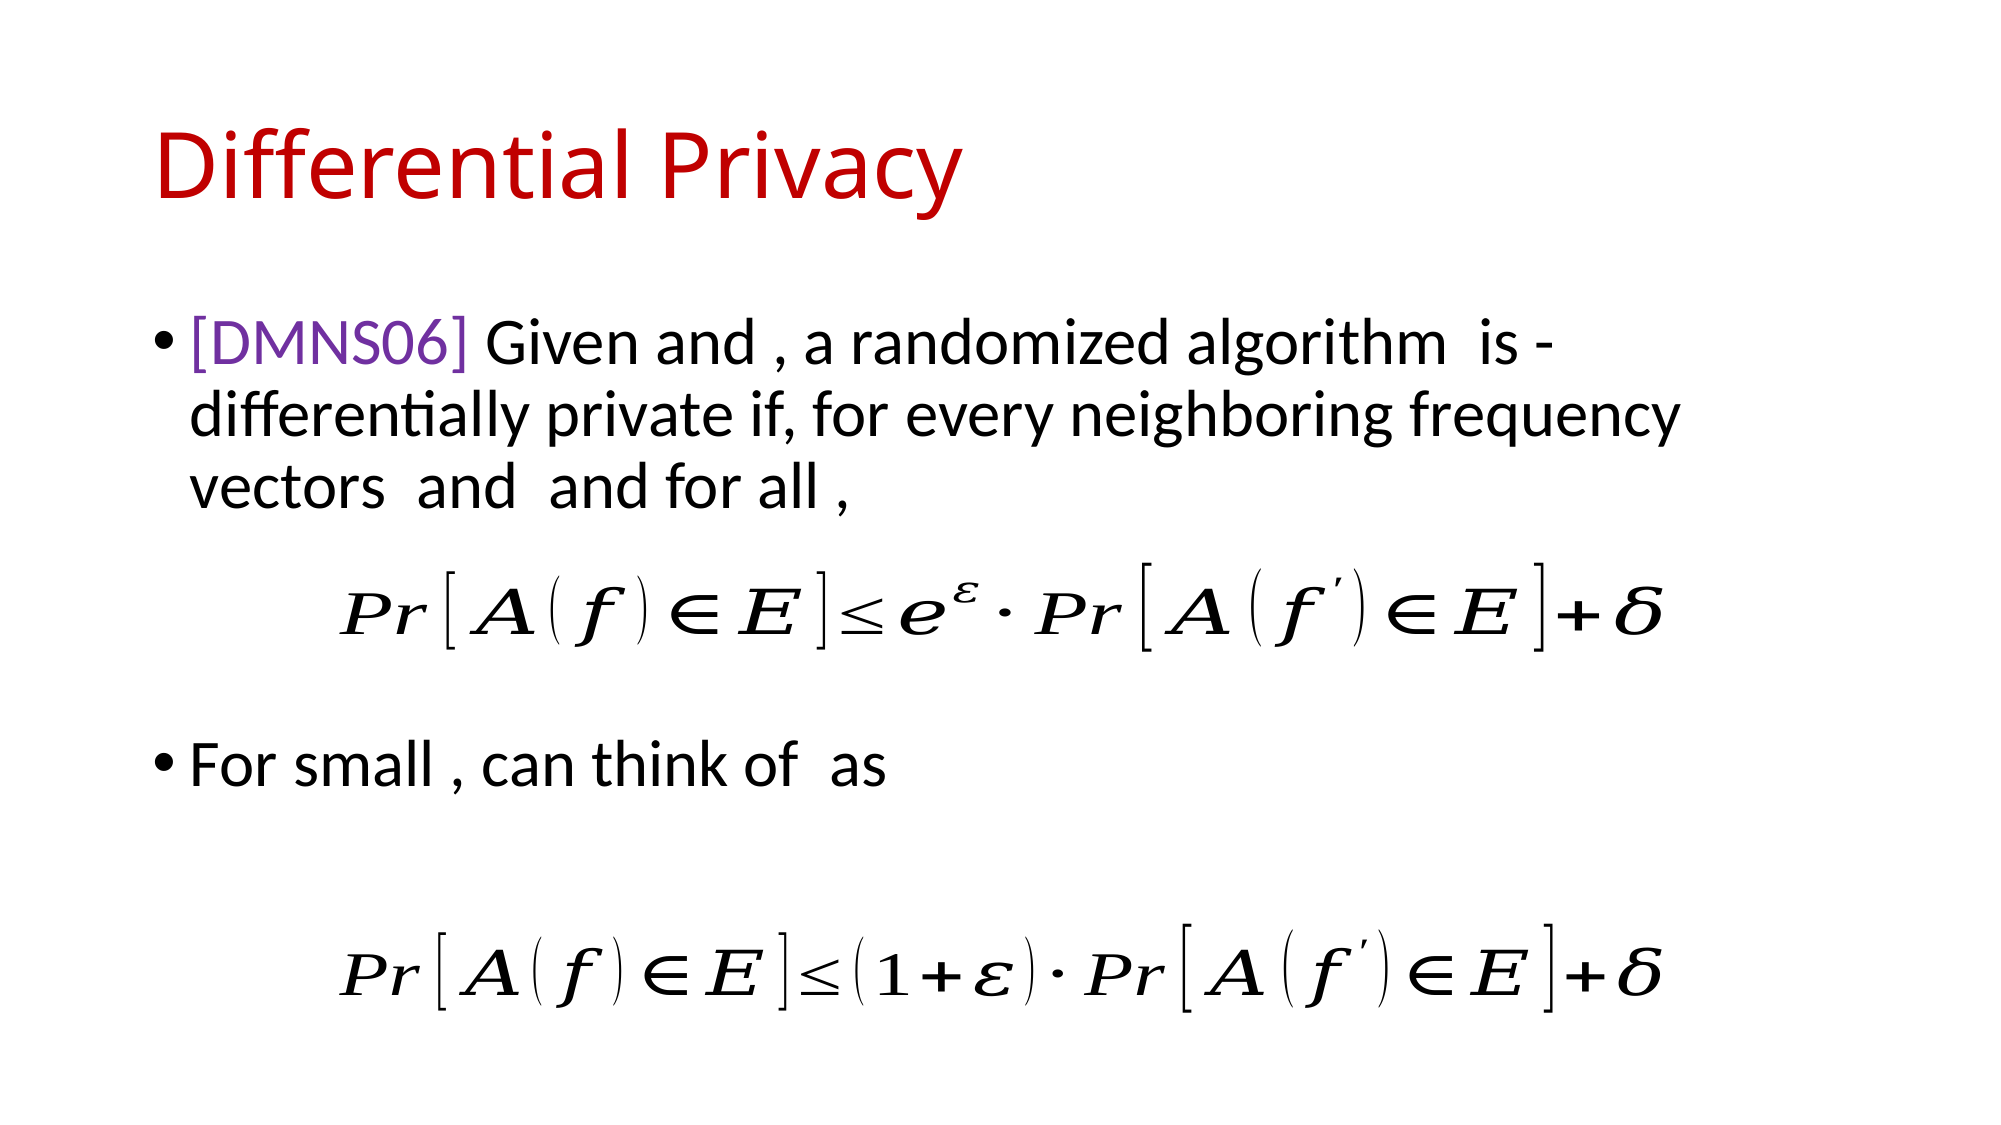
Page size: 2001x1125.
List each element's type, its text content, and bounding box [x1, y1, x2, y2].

title Differential Privacy [137, 59, 1863, 278]
